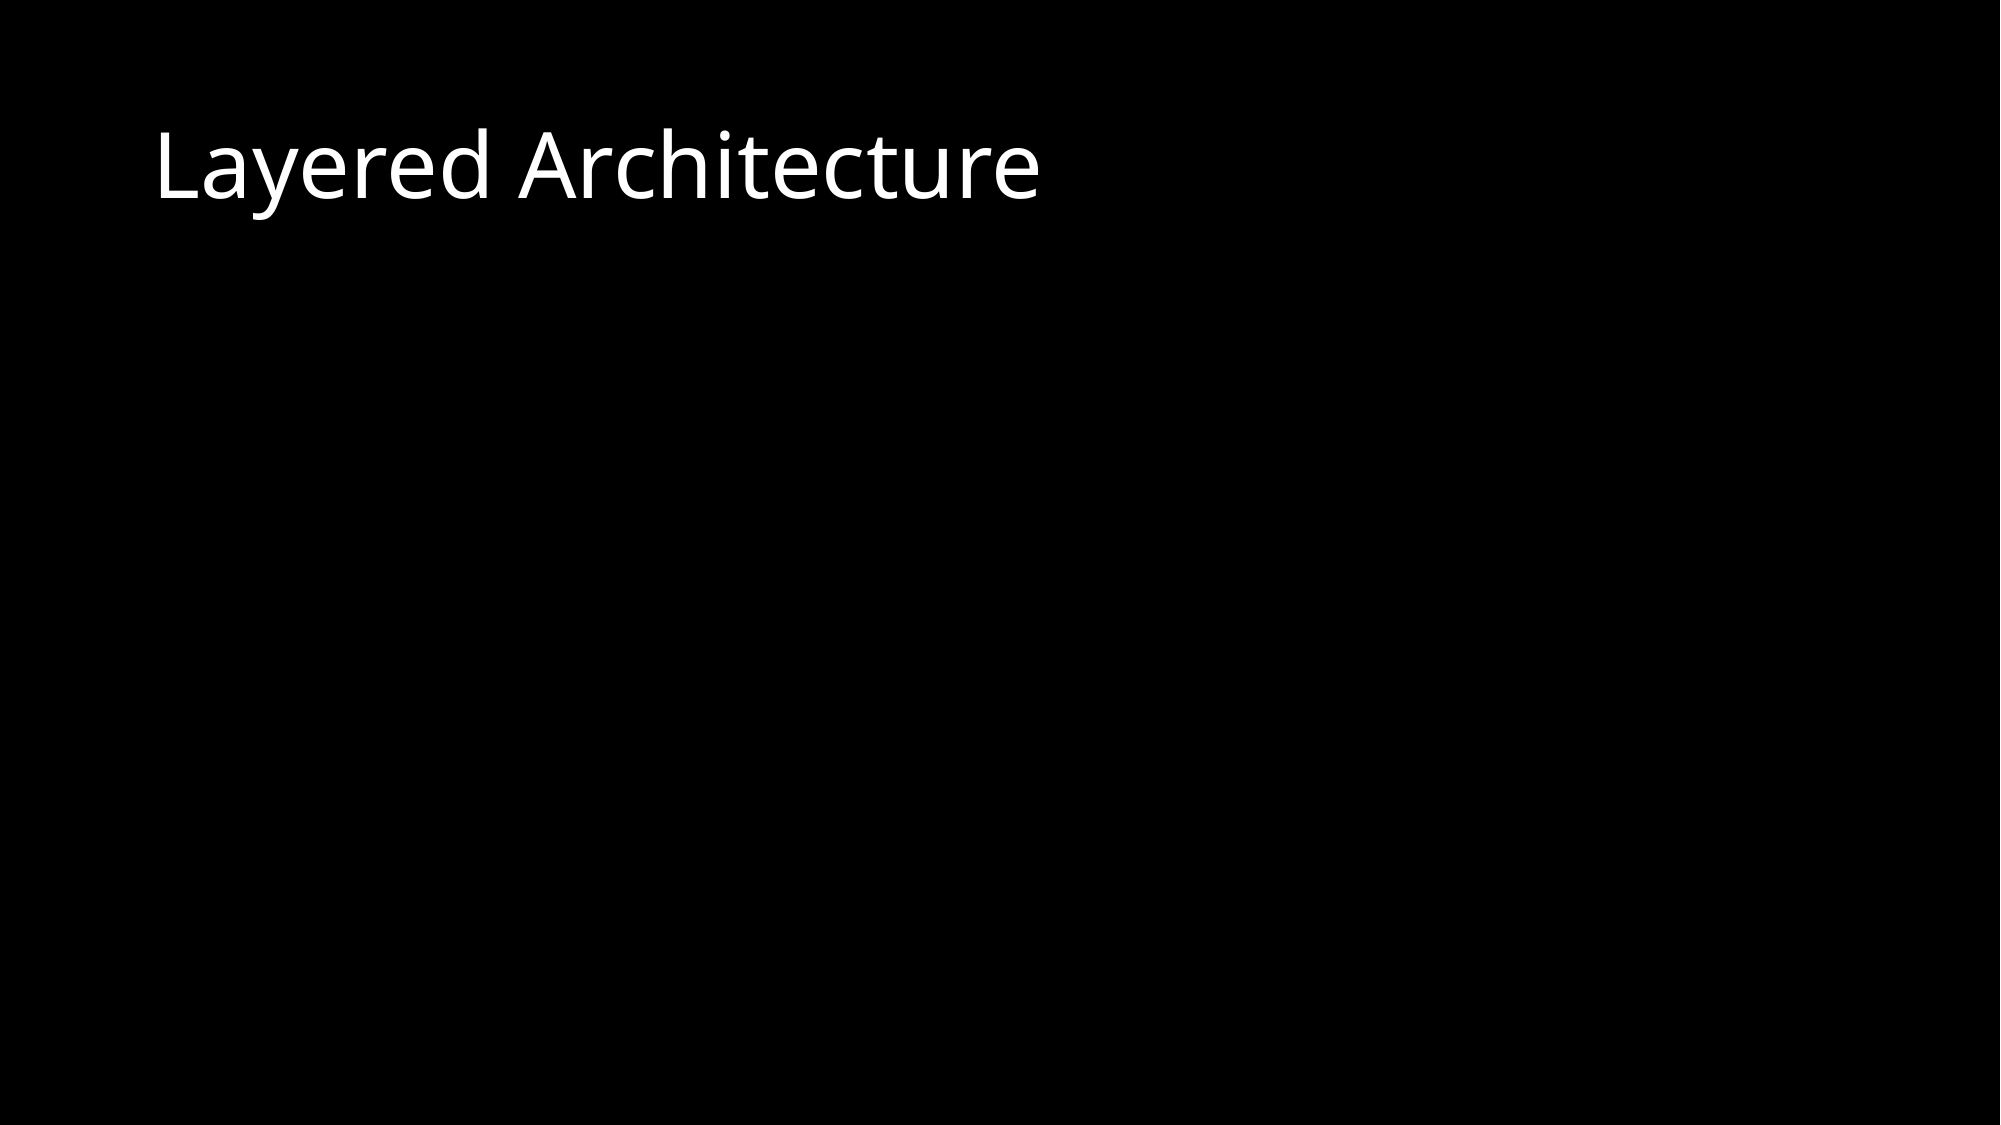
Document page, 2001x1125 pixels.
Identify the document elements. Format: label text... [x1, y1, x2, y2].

title Layered Architecture [137, 59, 1863, 278]
